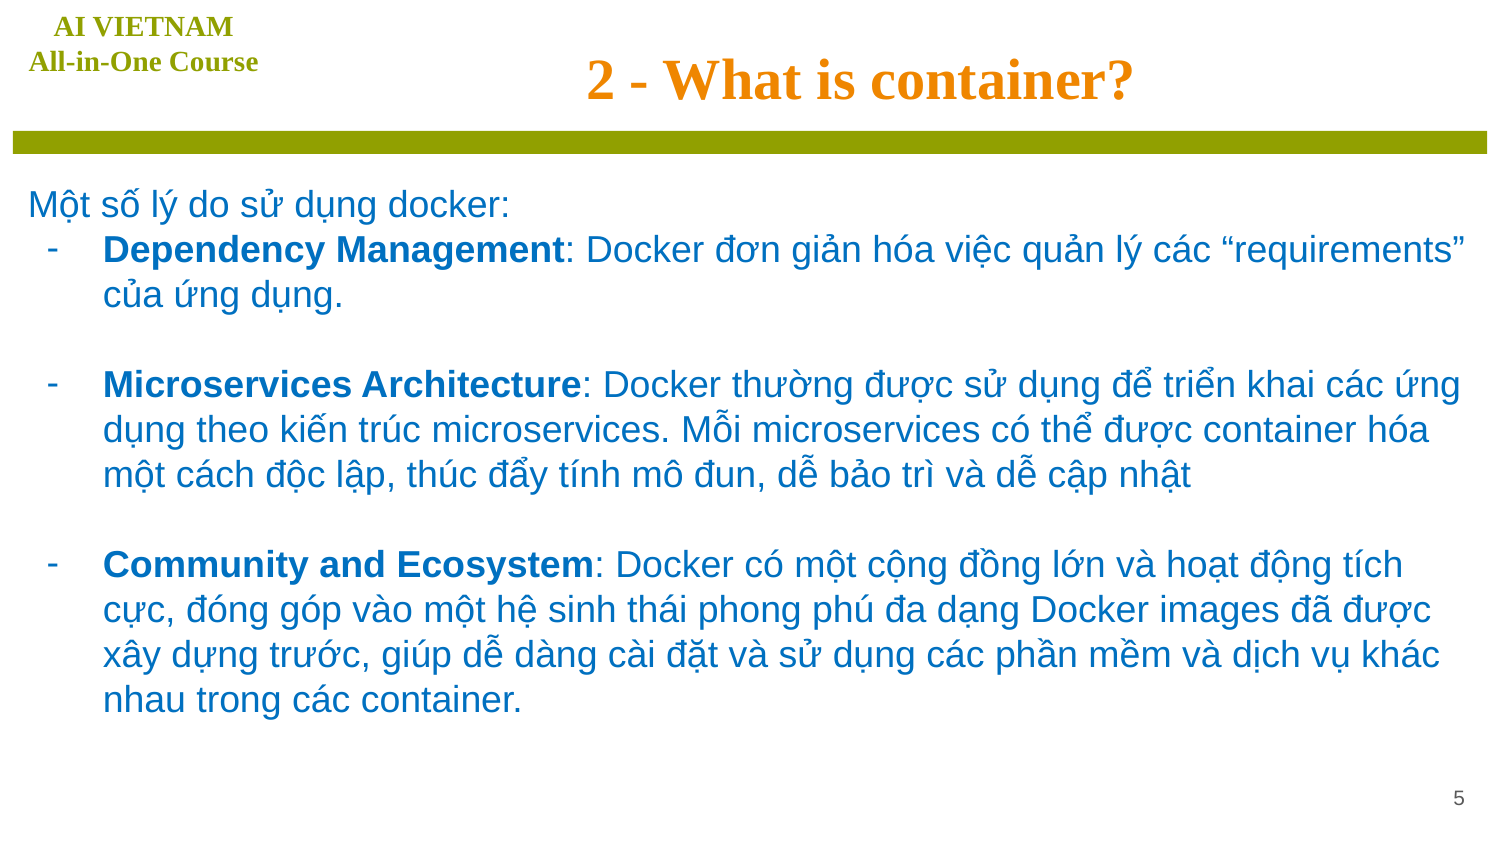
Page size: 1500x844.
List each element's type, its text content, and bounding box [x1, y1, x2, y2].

text_box Một số lý do sử dụng docker: Dependency Management: Docker đơn giản hóa việc quản lý các “requirements” của ứng dụng. Microservices Architecture: Docker thường được sử dụng để triển khai các ứng dụng theo kiến trúc microservices. Mỗi microservices có thể được container hóa một cách độc lập, thúc đẩy tính mô đun, dễ bảo trì và dễ cập nhật Community and Ecosystem: Docker có một cộng đồng lớn và hoạt động tích cực, đóng góp vào một hệ sinh thái phong phú đa dạng Docker images đã được xây dựng trước, giúp dễ dàng cài đặt và sử dụng các phần mềm và dịch vụ khác nhau trong các container. [12, 164, 1488, 780]
text_box AI VIETNAM All-in-One Course [12, 0, 275, 86]
text_box [12, 130, 1488, 154]
title 2 - What is container? [357, 26, 1366, 120]
slide_number ‹#› [1389, 764, 1480, 830]
